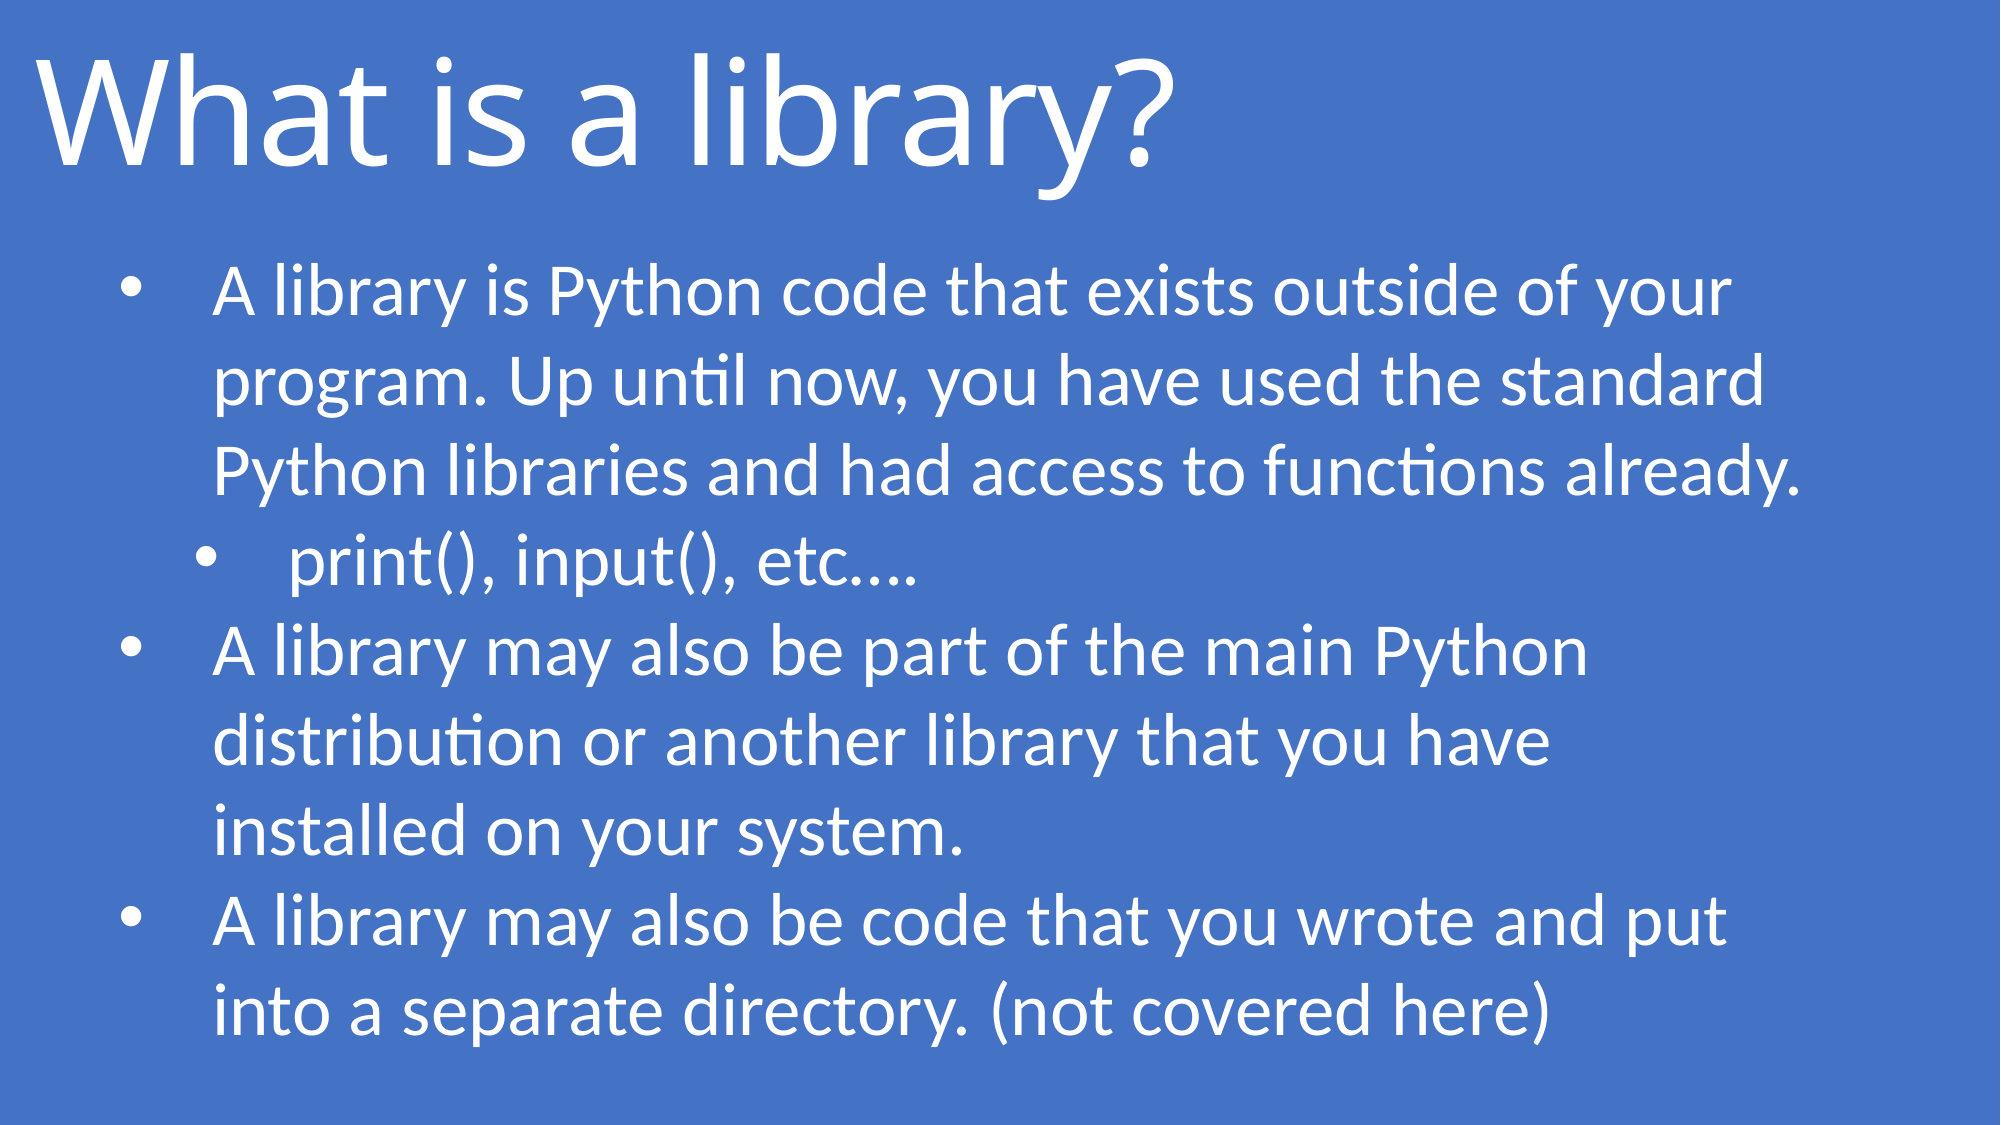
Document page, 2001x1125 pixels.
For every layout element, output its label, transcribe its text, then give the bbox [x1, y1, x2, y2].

title What is a library? [19, 23, 1931, 214]
text_box A library is Python code that exists outside of your program. Up until now, you have used the standard Python libraries and had access to functions already. print(), input(), etc…. A library may also be part of the main Python distribution or another library that you have installed on your system. A library may also be code that you wrote and put into a separate directory. (not covered here) [103, 233, 1834, 1125]
